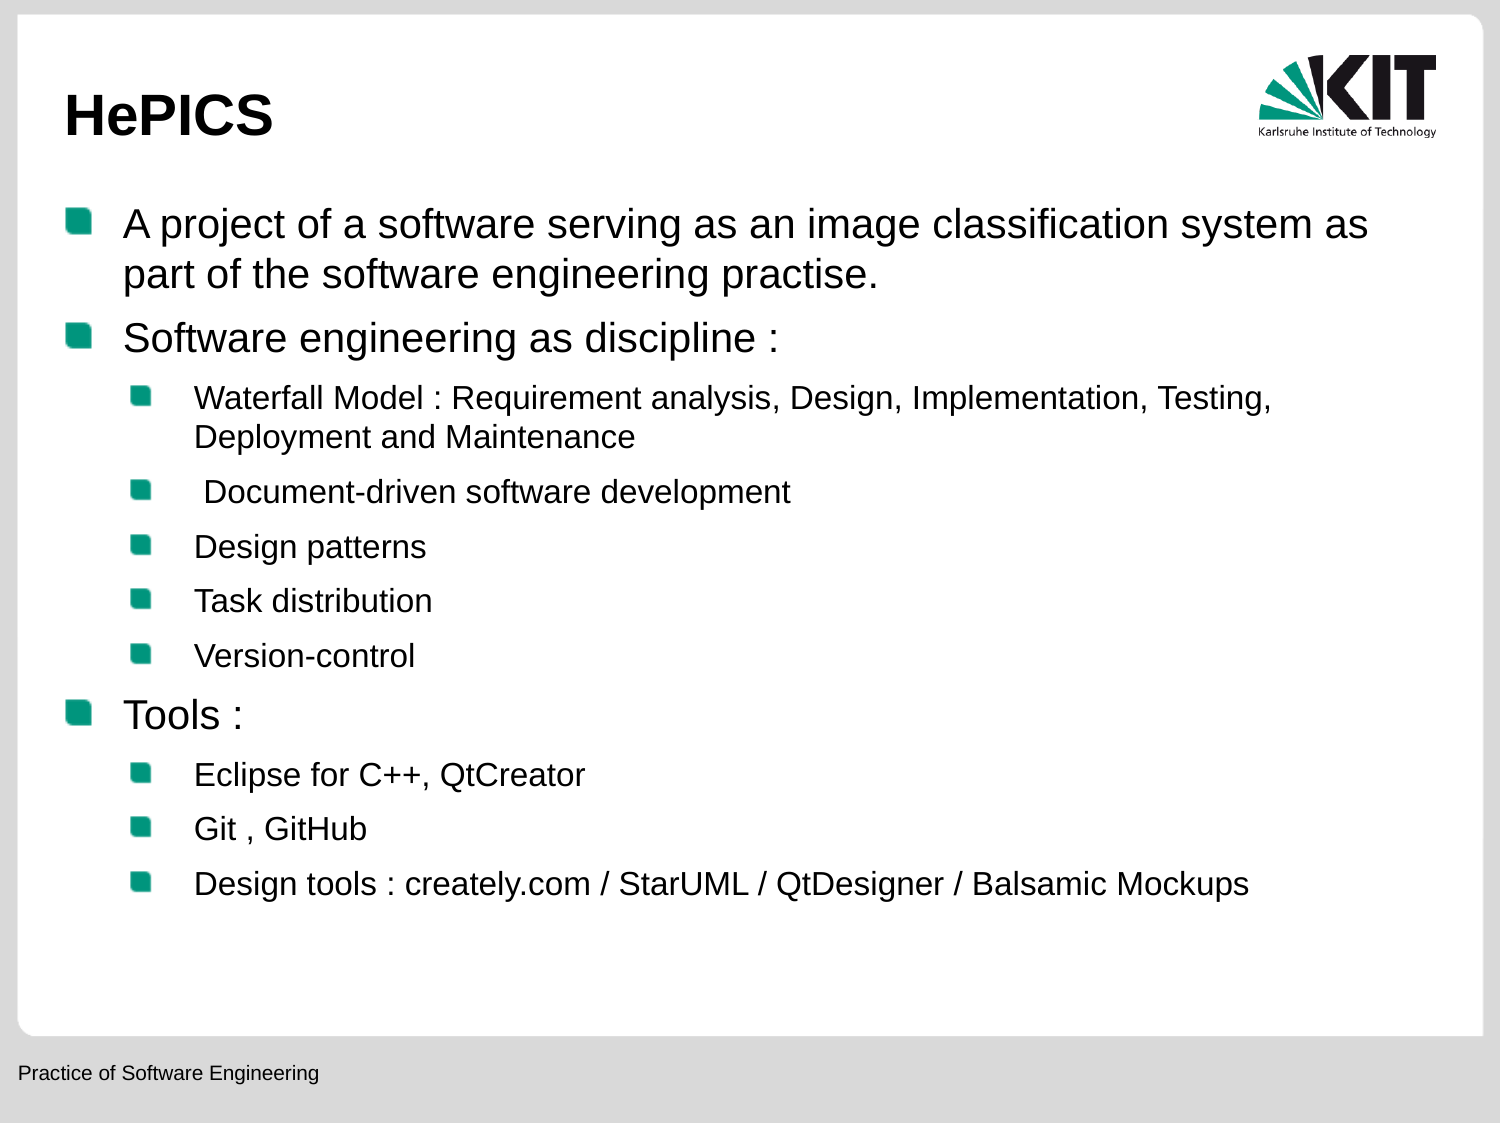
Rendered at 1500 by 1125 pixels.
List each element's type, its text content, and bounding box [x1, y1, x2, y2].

title HePICS [63, 54, 1199, 148]
list A project of a software serving as an image classification system as part of the software engineering practise. Software engineering as discipline : Waterfall Model : Requirement analysis, Design, Implementation, Testing, Deployment and Maintenance Document-driven software development Design patterns Task distribution Version-control Tools : Eclipse for C++, QtCreator Git , GitHub Design tools : creately.com / StarUML / QtDesigner / Balsamic Mockups [64, 196, 1436, 1000]
footer Practice of Software Engineering [17, 1059, 935, 1120]
picture [0, 0, 1500, 1123]
